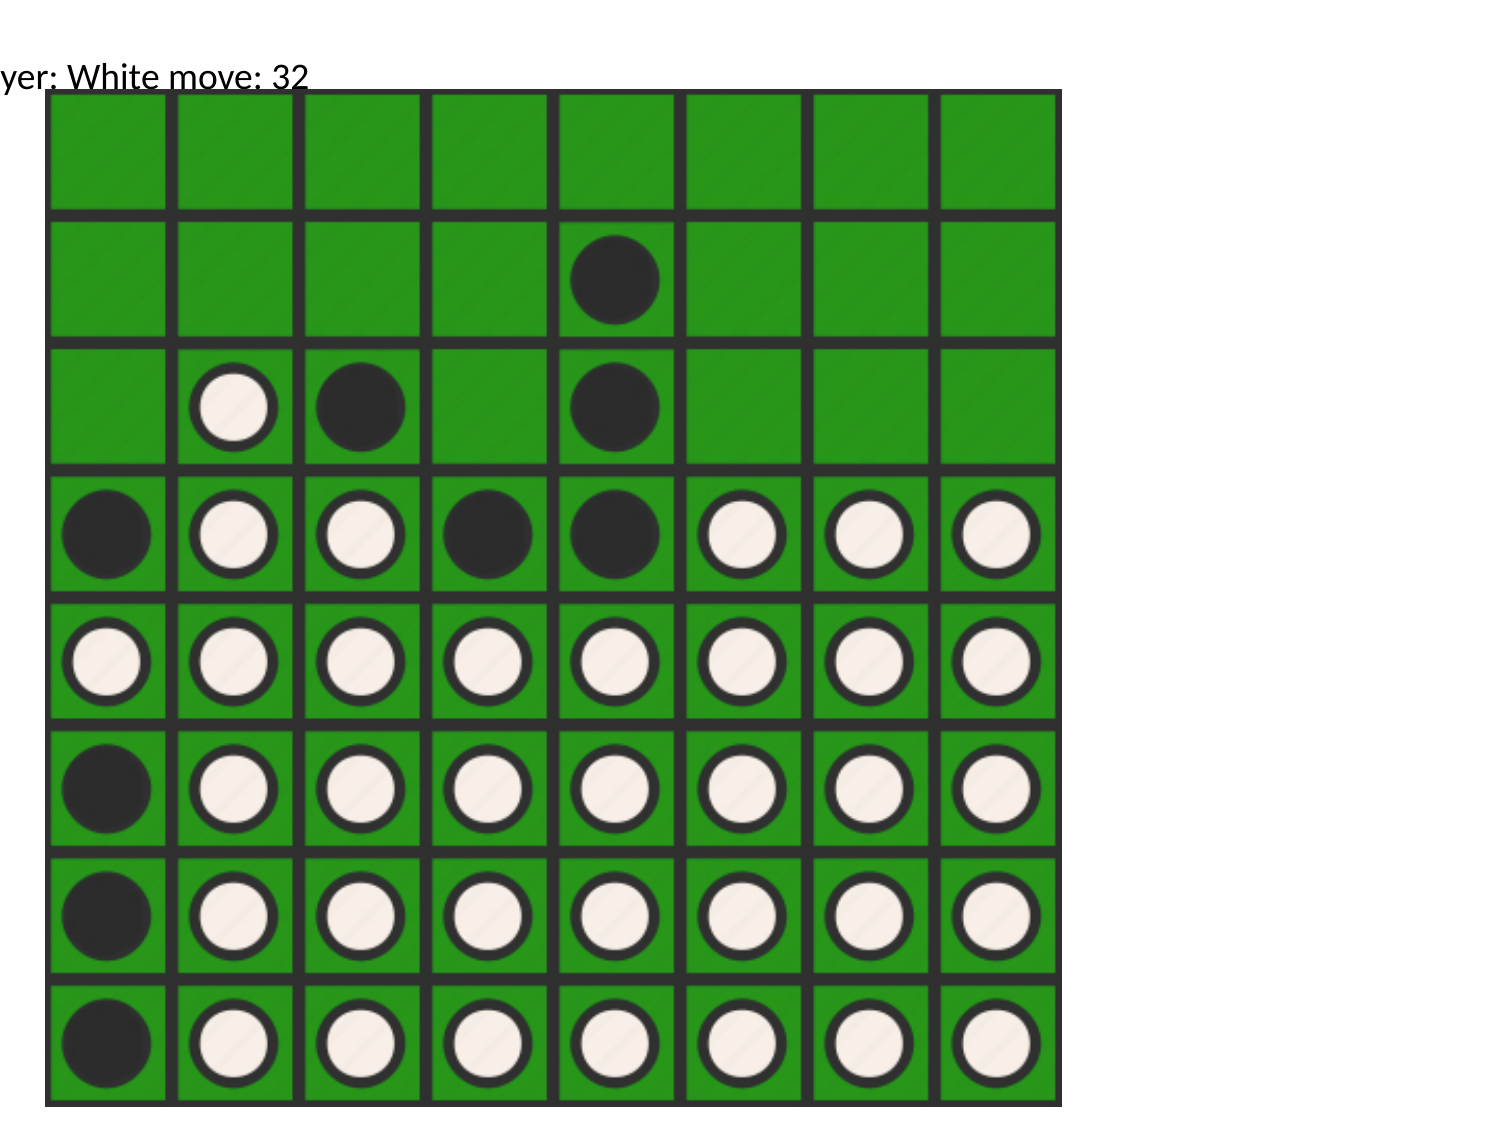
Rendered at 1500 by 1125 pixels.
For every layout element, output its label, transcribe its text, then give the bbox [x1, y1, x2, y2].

text_box turn: 40 player: White move: 32 [0, 44, 325, 105]
picture [44, 89, 1062, 1107]
